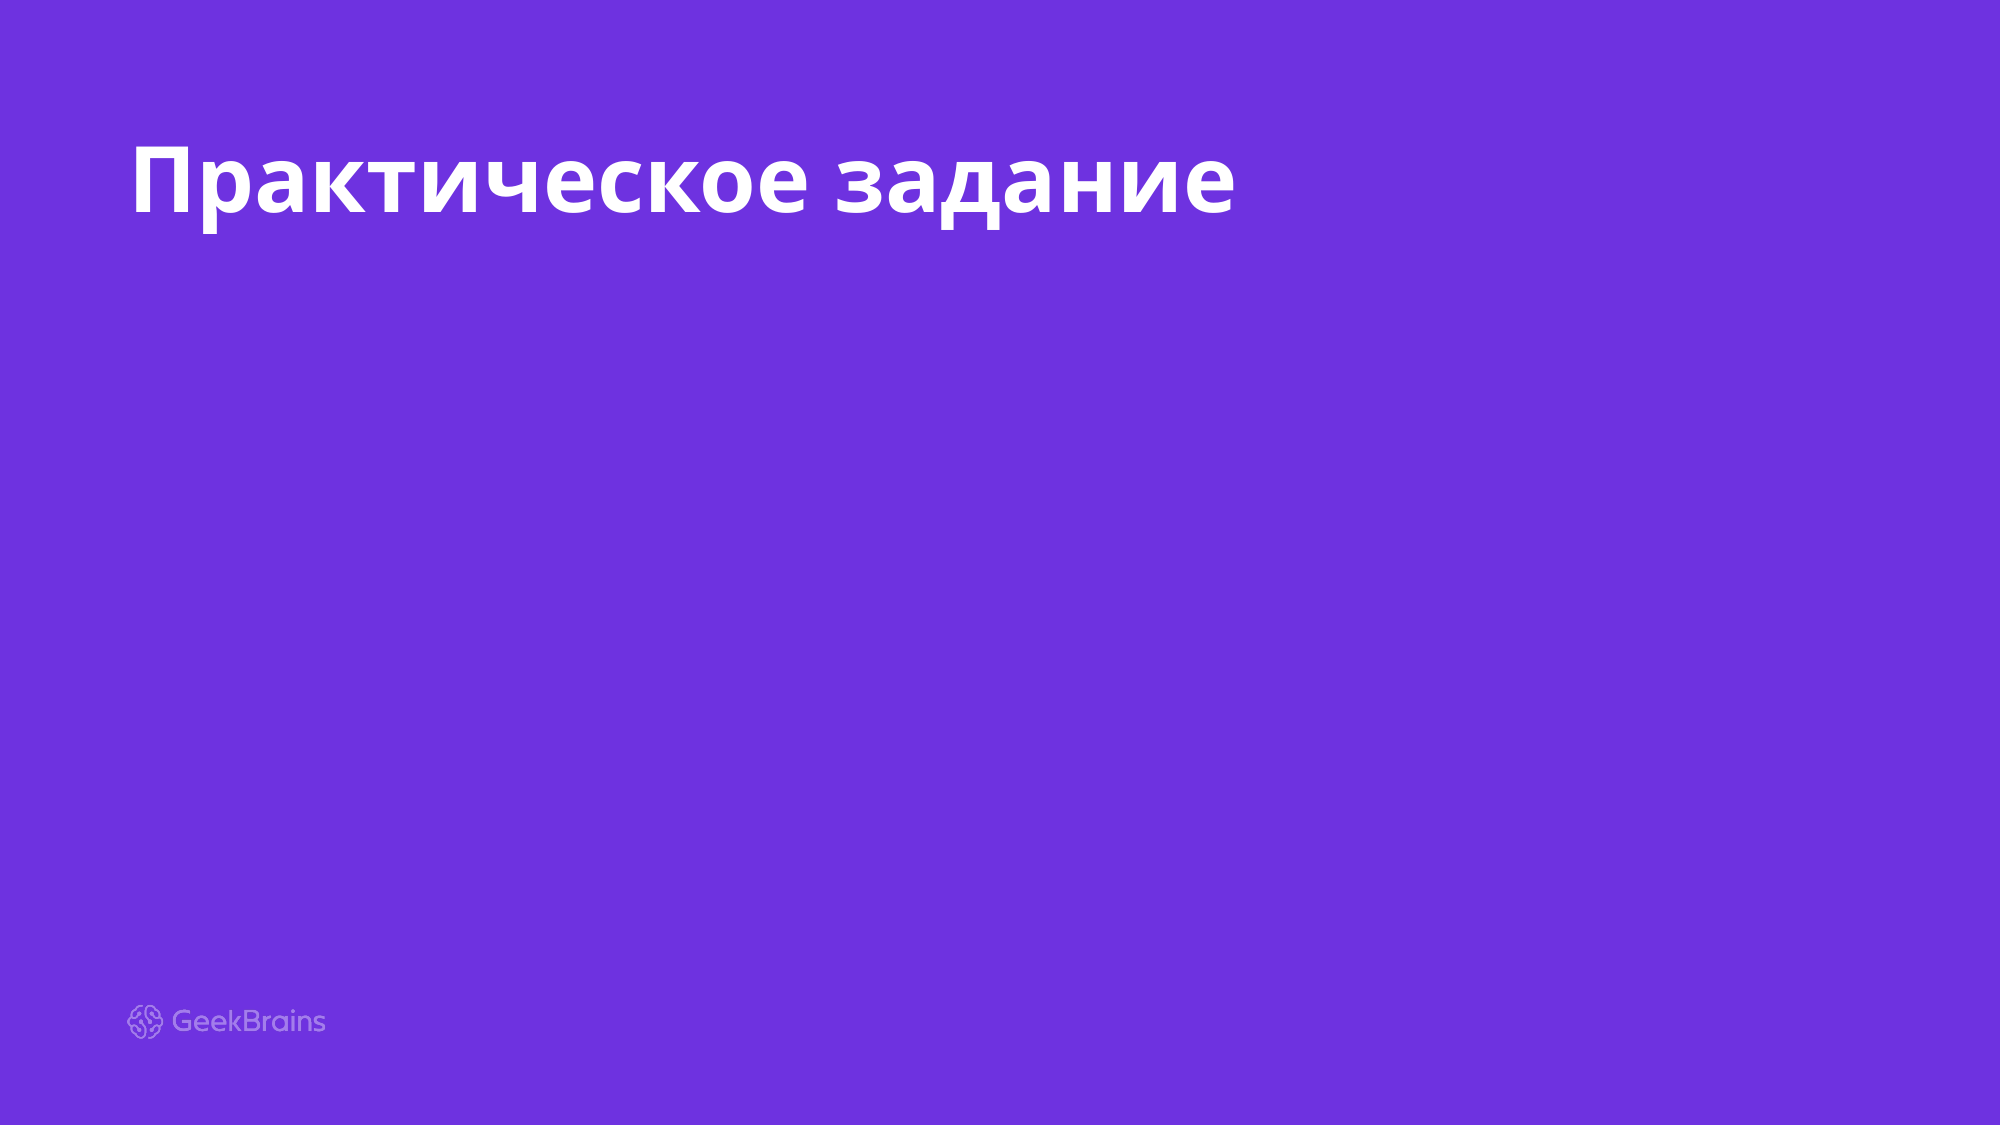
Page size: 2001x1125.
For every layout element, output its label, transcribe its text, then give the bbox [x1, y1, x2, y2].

title Практическое задание [113, 113, 1887, 1004]
